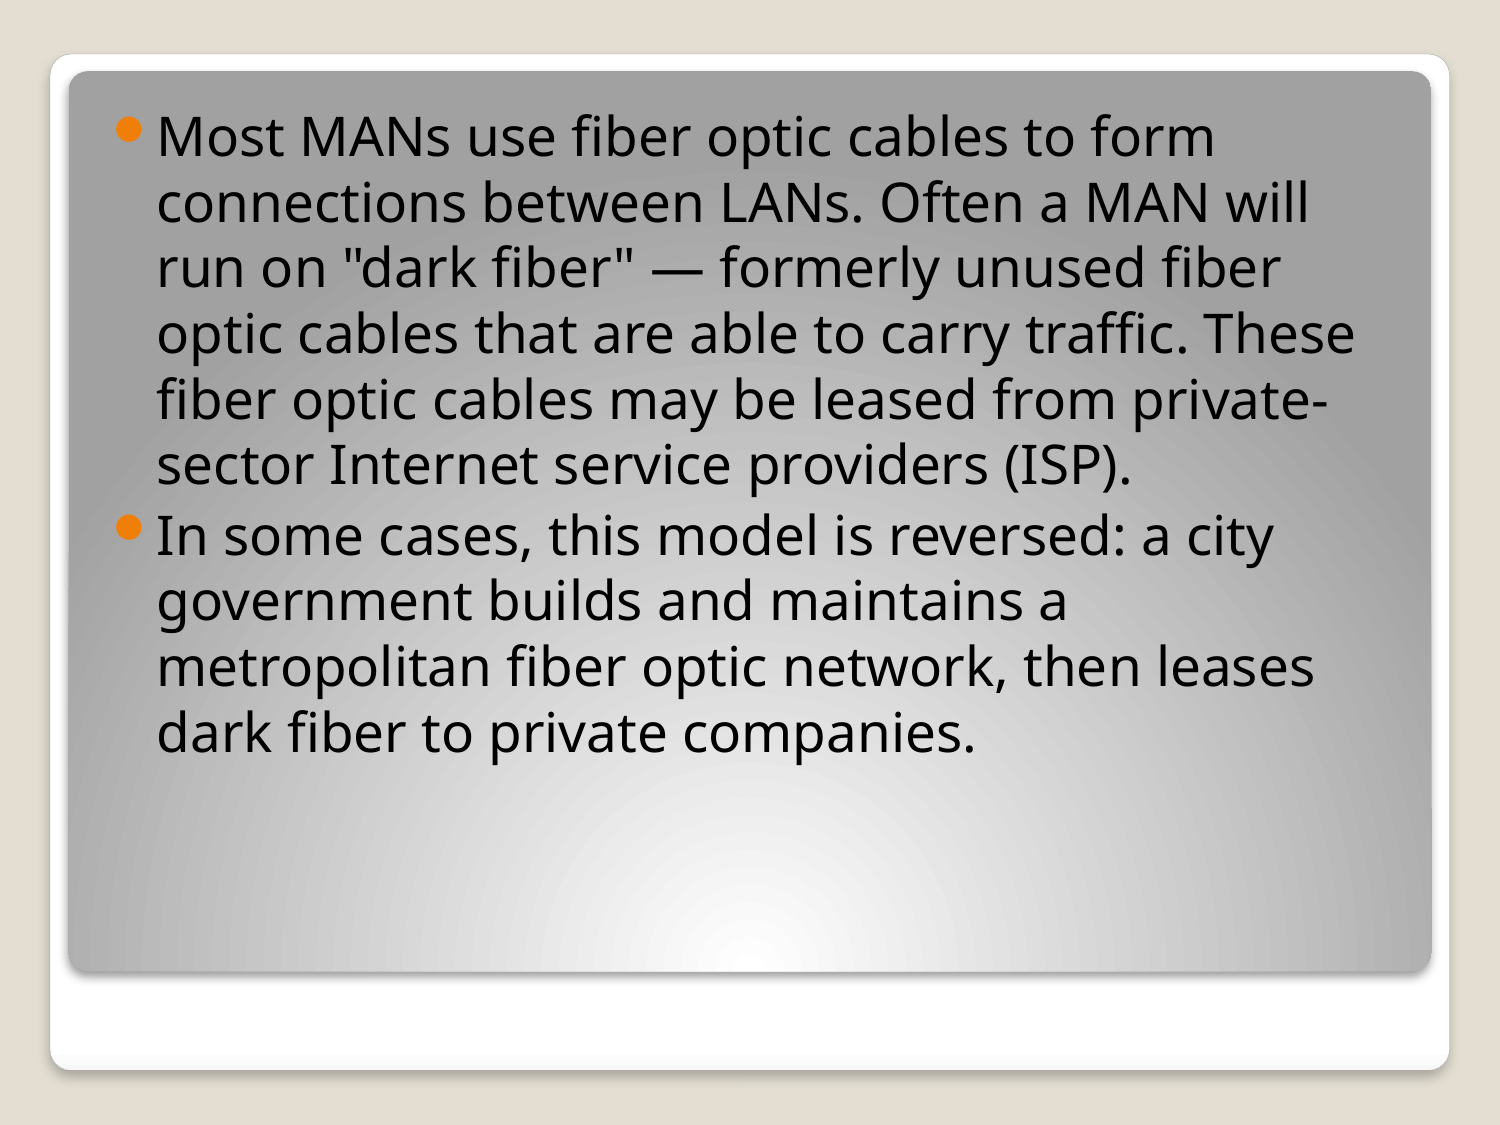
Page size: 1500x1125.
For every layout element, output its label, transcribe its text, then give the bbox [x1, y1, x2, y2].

list Most MANs use fiber optic cables to form connections between LANs. Often a MAN will run on "dark fiber" — formerly unused fiber optic cables that are able to carry traffic. These fiber optic cables may be leased from private-sector Internet service providers (ISP). In some cases, this model is reversed: a city government builds and maintains a metropolitan fiber optic network, then leases dark fiber to private companies. [82, 86, 1425, 774]
